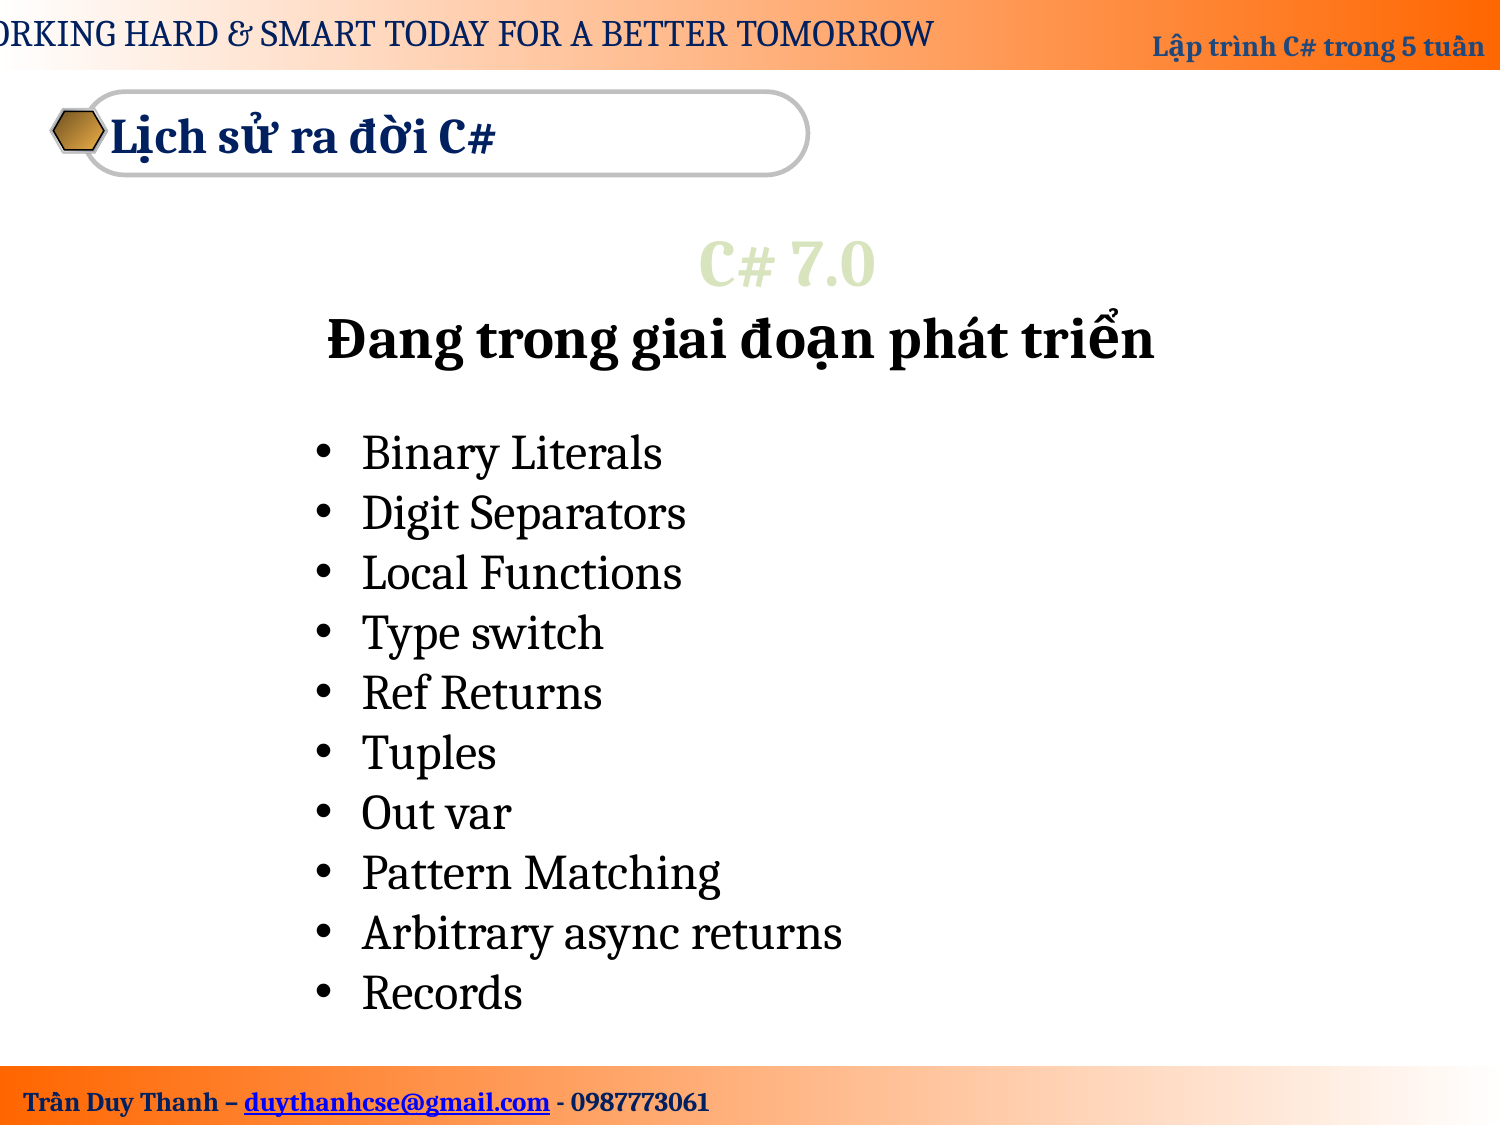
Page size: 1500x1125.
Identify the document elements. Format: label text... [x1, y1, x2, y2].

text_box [49, 91, 809, 176]
text_box C# 7.0 Đang trong giai đoạn phát triển [312, 212, 1263, 378]
text_box Binary Literals Digit Separators Local Functions Type switch Ref Returns Tuples Out var Pattern Matching Arbitrary async returns Records [299, 412, 1050, 1028]
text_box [1207, 0, 1211, 70]
